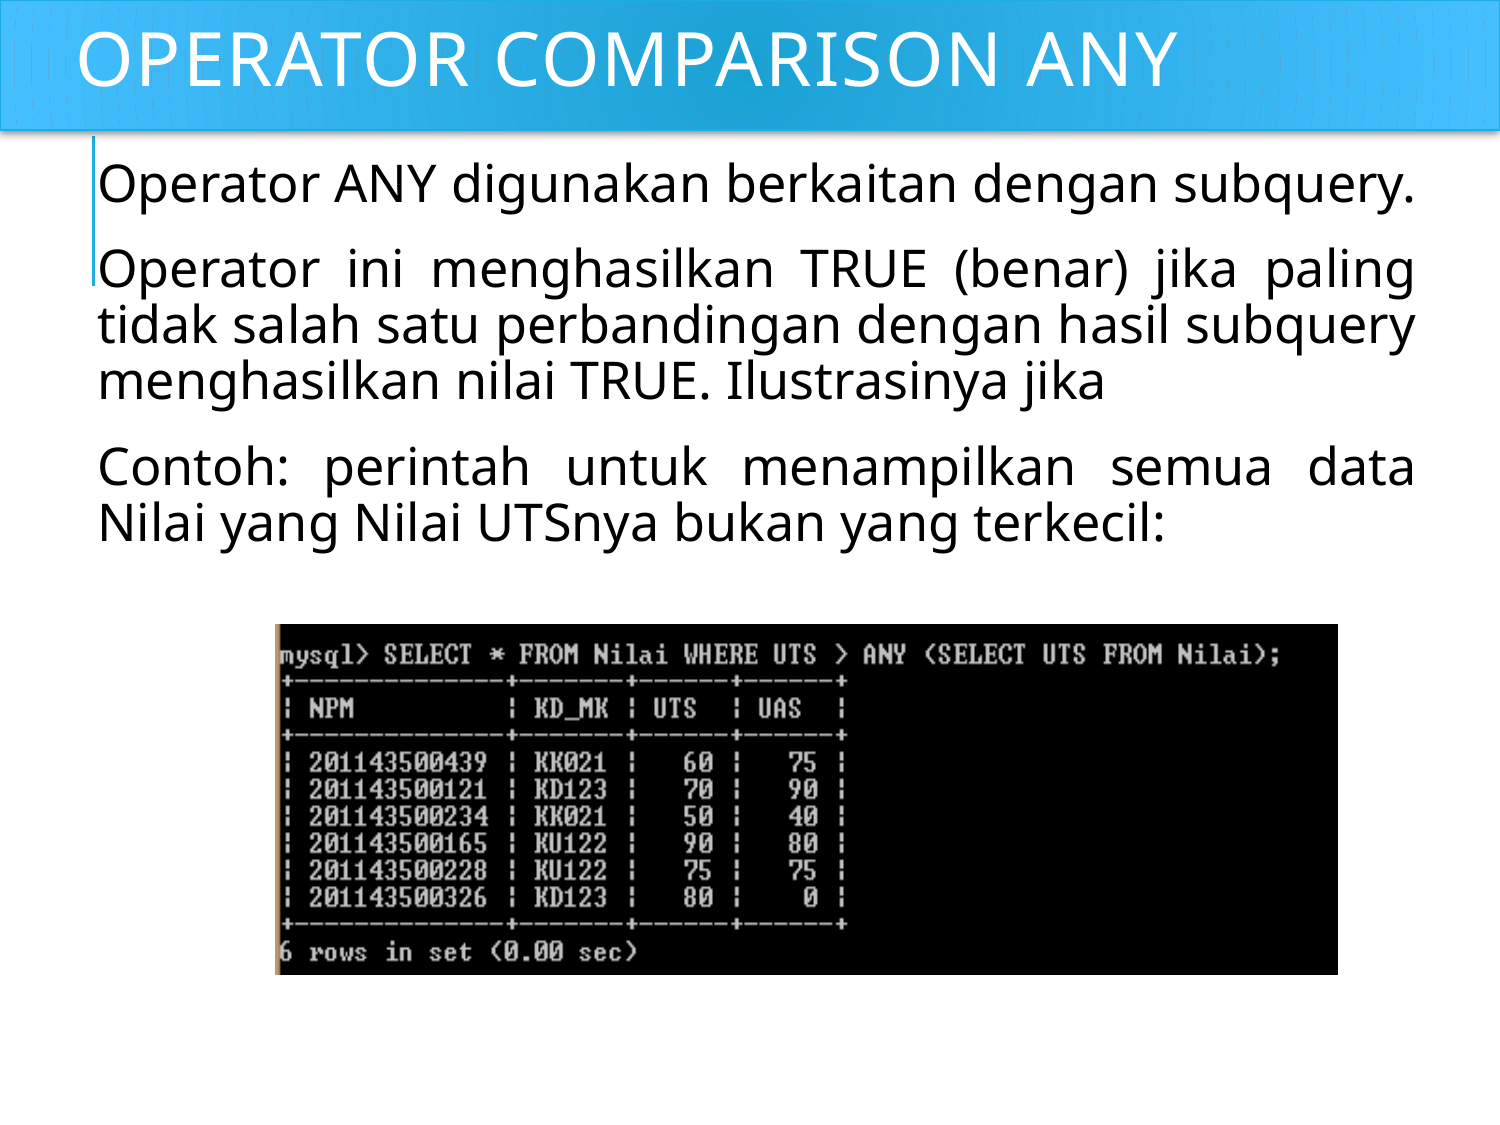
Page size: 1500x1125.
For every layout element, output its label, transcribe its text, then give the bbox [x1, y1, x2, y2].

list Operator ANY digunakan berkaitan dengan subquery. Operator ini menghasilkan TRUE (benar) jika paling tidak salah satu perbandingan dengan hasil subquery menghasilkan nilai TRUE. Ilustrasinya jika Contoh: perintah untuk menampilkan semua data Nilai yang Nilai UTSnya bukan yang terkecil: [75, 149, 1425, 1050]
picture [274, 624, 1338, 976]
title Operator comparison ANY [0, 0, 1500, 131]
